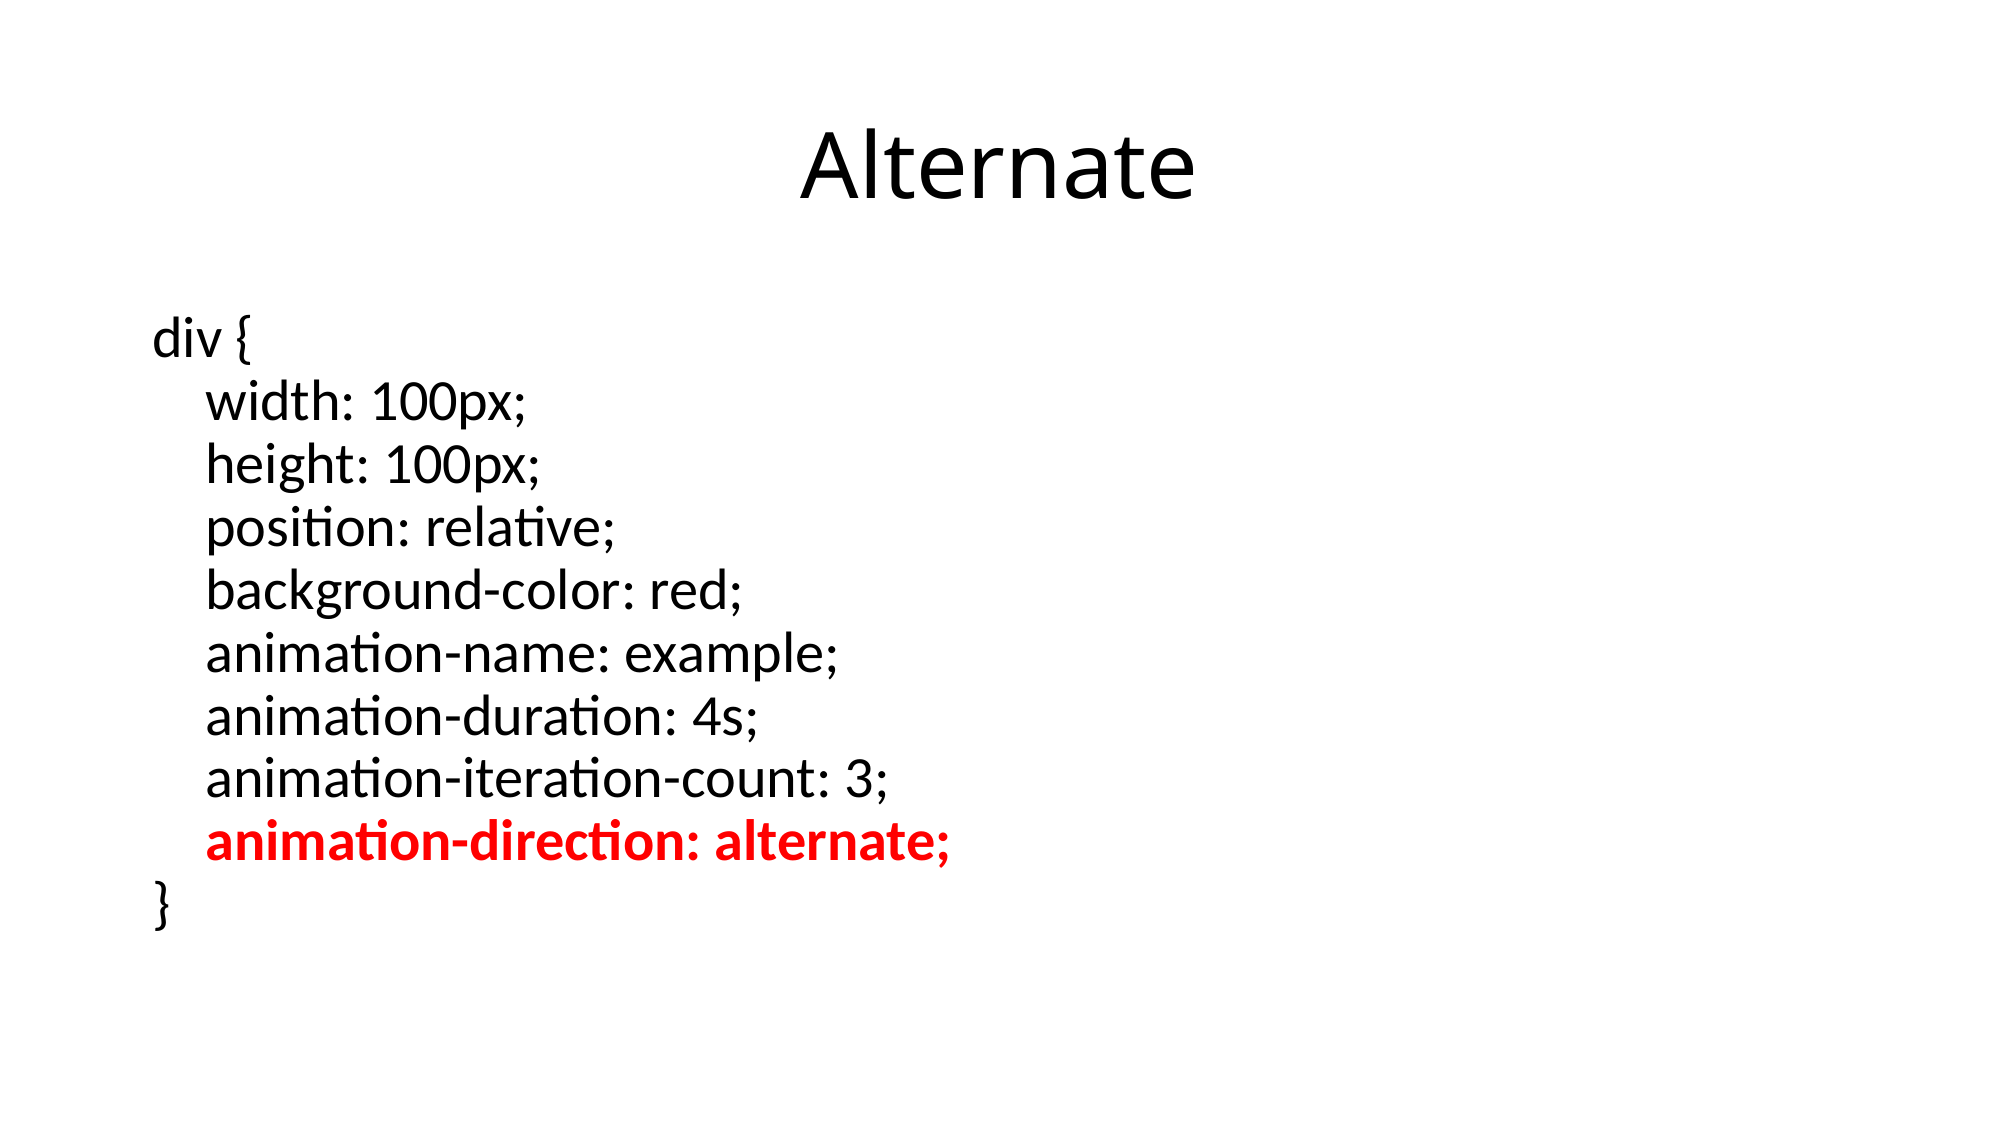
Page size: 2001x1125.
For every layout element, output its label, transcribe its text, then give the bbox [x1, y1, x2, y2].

list div { width: 100px; height: 100px; position: relative; background-color: red; animation-name: example; animation-duration: 4s; animation-iteration-count: 3; animation-direction: alternate; } [137, 299, 1863, 1014]
title Alternate [137, 59, 1863, 278]
